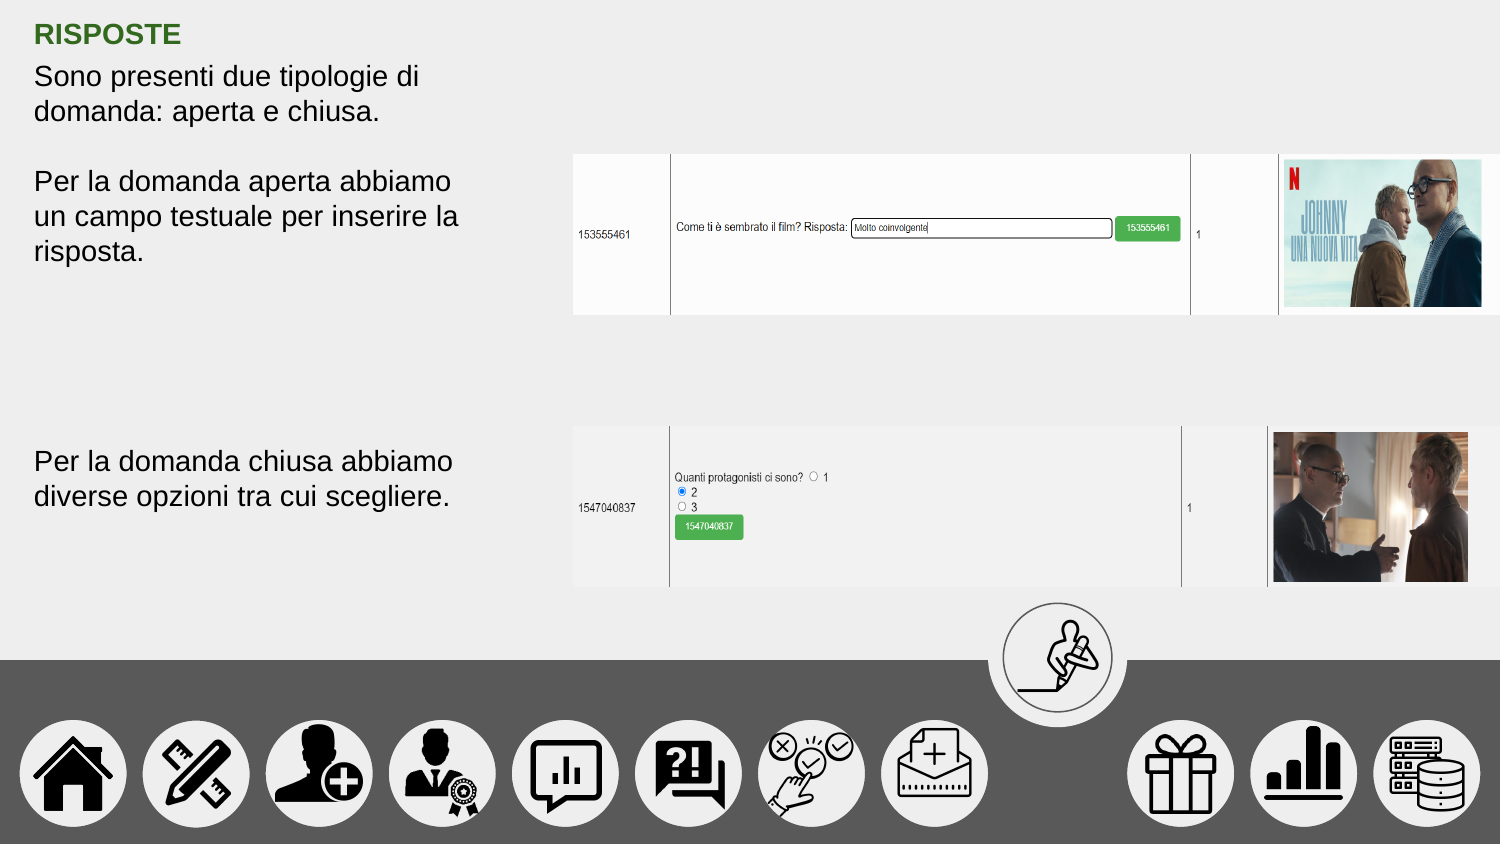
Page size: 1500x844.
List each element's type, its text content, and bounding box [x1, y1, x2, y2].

picture [573, 426, 1500, 587]
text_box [141, 719, 251, 829]
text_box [0, 588, 1500, 844]
picture [1141, 734, 1221, 814]
picture [762, 725, 860, 823]
picture [895, 723, 974, 803]
picture [1387, 734, 1467, 814]
picture [525, 729, 613, 818]
picture [33, 736, 113, 811]
text_box RISPOSTE [18, 0, 503, 42]
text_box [264, 718, 374, 828]
text_box Sono presenti due tipologie di domanda: aperta e chiusa. Per la domanda aperta abbiamo un campo testuale per inserire la risposta. Per la domanda chiusa abbiamo diverse opzioni tra cui scegliere. [18, 42, 503, 528]
picture [573, 154, 1500, 315]
picture [648, 733, 728, 813]
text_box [1003, 603, 1113, 713]
picture [264, 711, 505, 836]
picture [1264, 725, 1344, 800]
